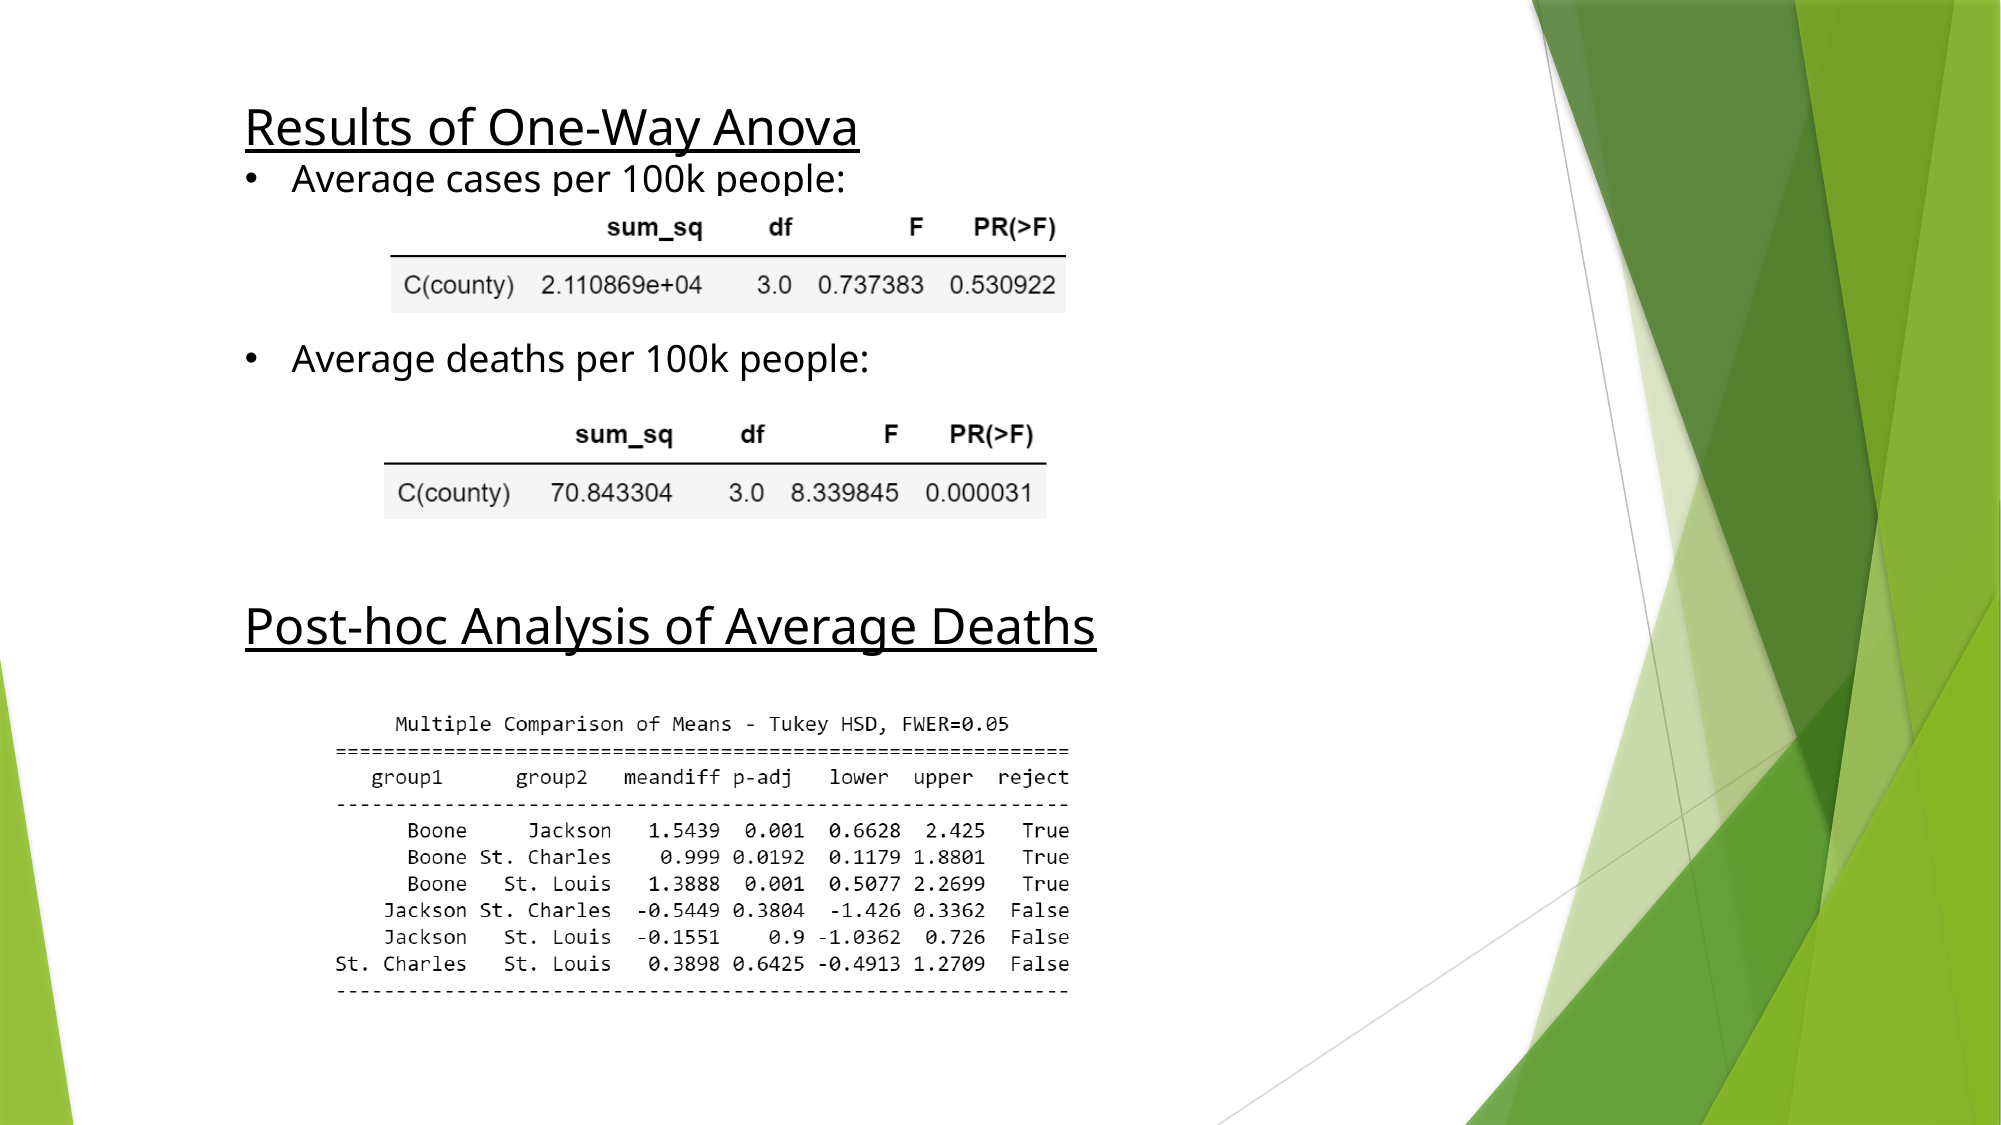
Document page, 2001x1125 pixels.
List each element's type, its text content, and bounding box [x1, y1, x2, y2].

text_box Post-hoc Analysis of Average Deaths [230, 587, 1290, 663]
picture [321, 703, 1085, 1012]
text_box Results of One-Way Anova Average cases per 100k people: Average deaths per 100k people: [230, 87, 1340, 688]
picture [383, 196, 1066, 313]
picture [383, 404, 1066, 520]
